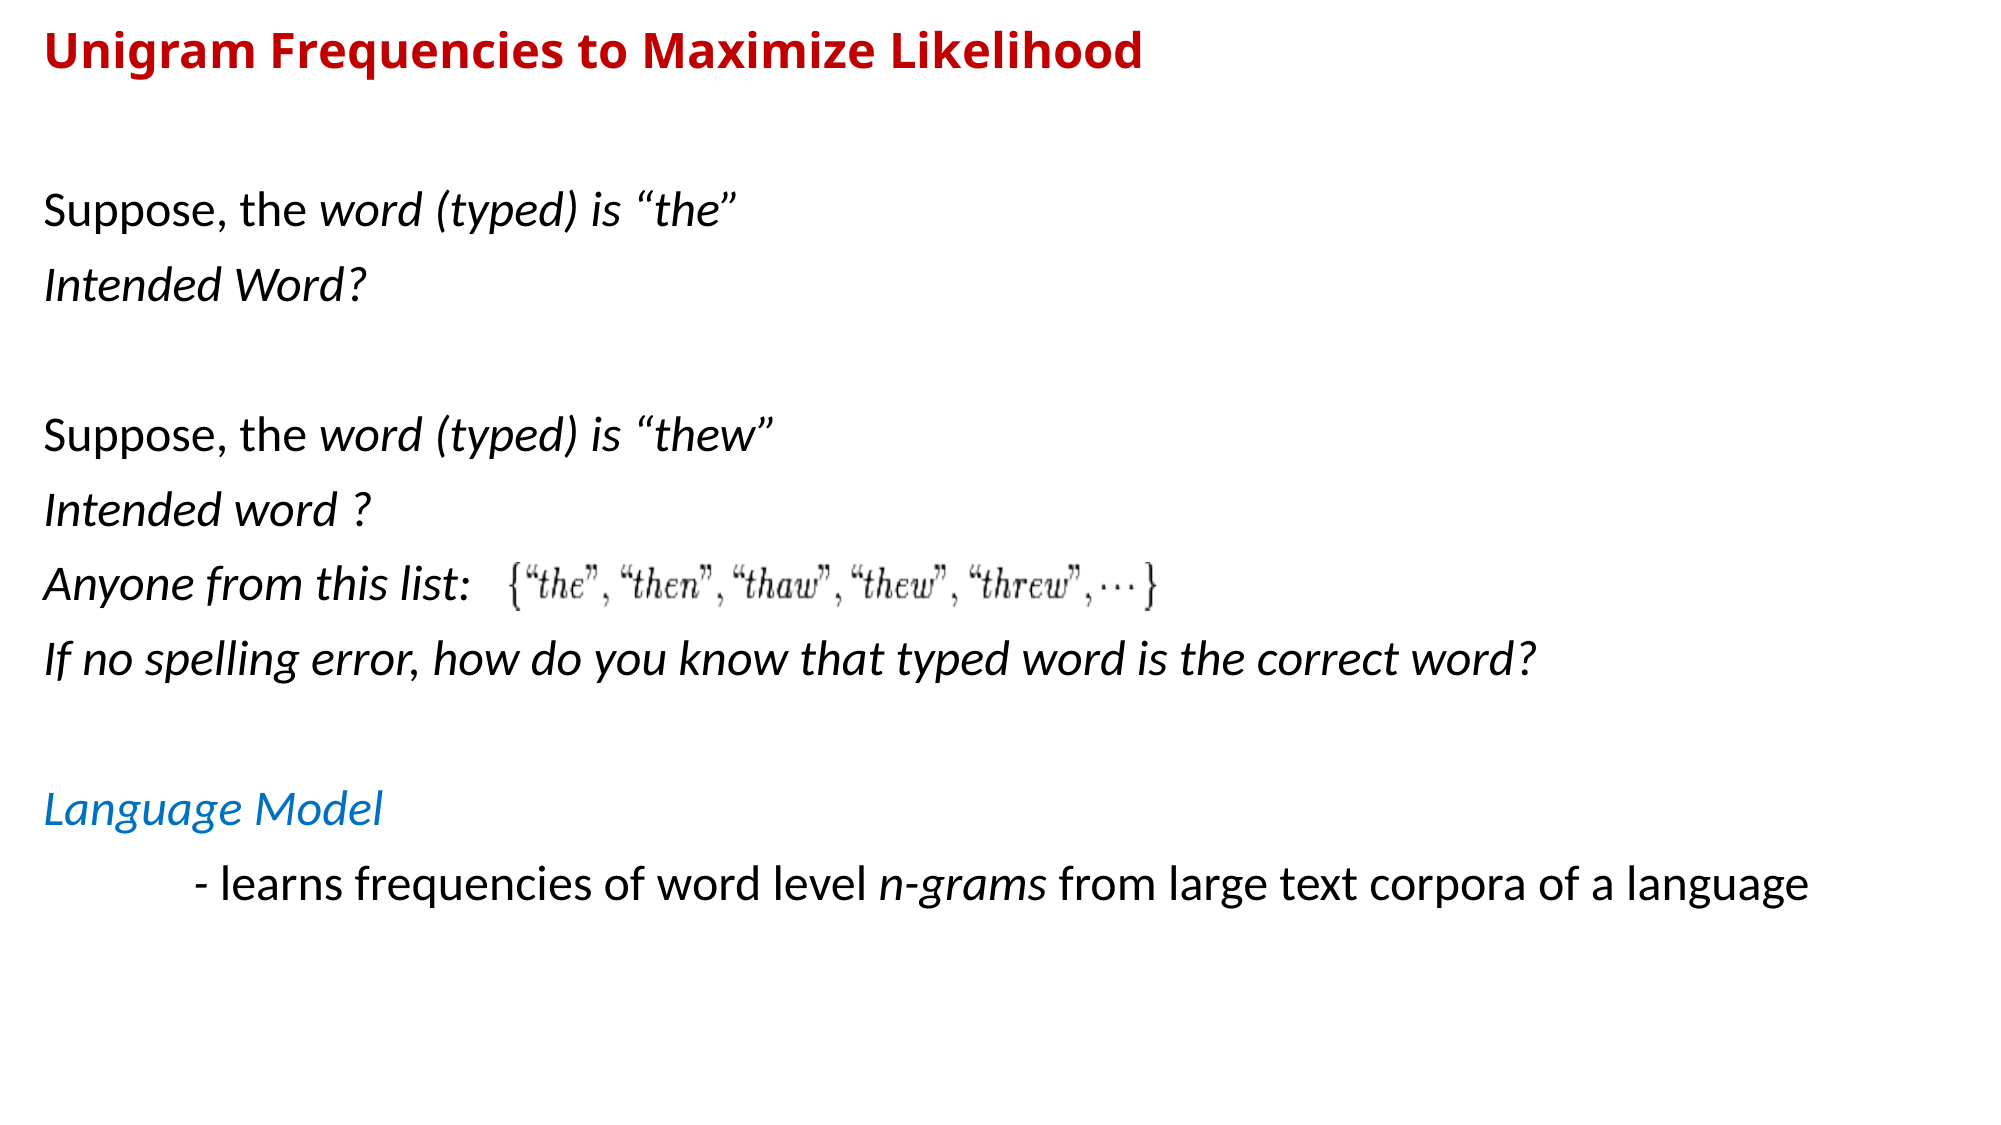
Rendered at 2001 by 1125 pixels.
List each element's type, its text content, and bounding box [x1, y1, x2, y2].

subtitle Suppose, the word (typed) is “the” Intended Word? Suppose, the word (typed) is “thew” Intended word ? Anyone from this list: If no spelling error, how do you know that typed word is the correct word? Language Model - learns frequencies of word level n-grams from large text corpora of a language [28, 176, 2000, 1108]
picture [509, 562, 1159, 611]
title Unigram Frequencies to Maximize Likelihood [28, 17, 1529, 176]
